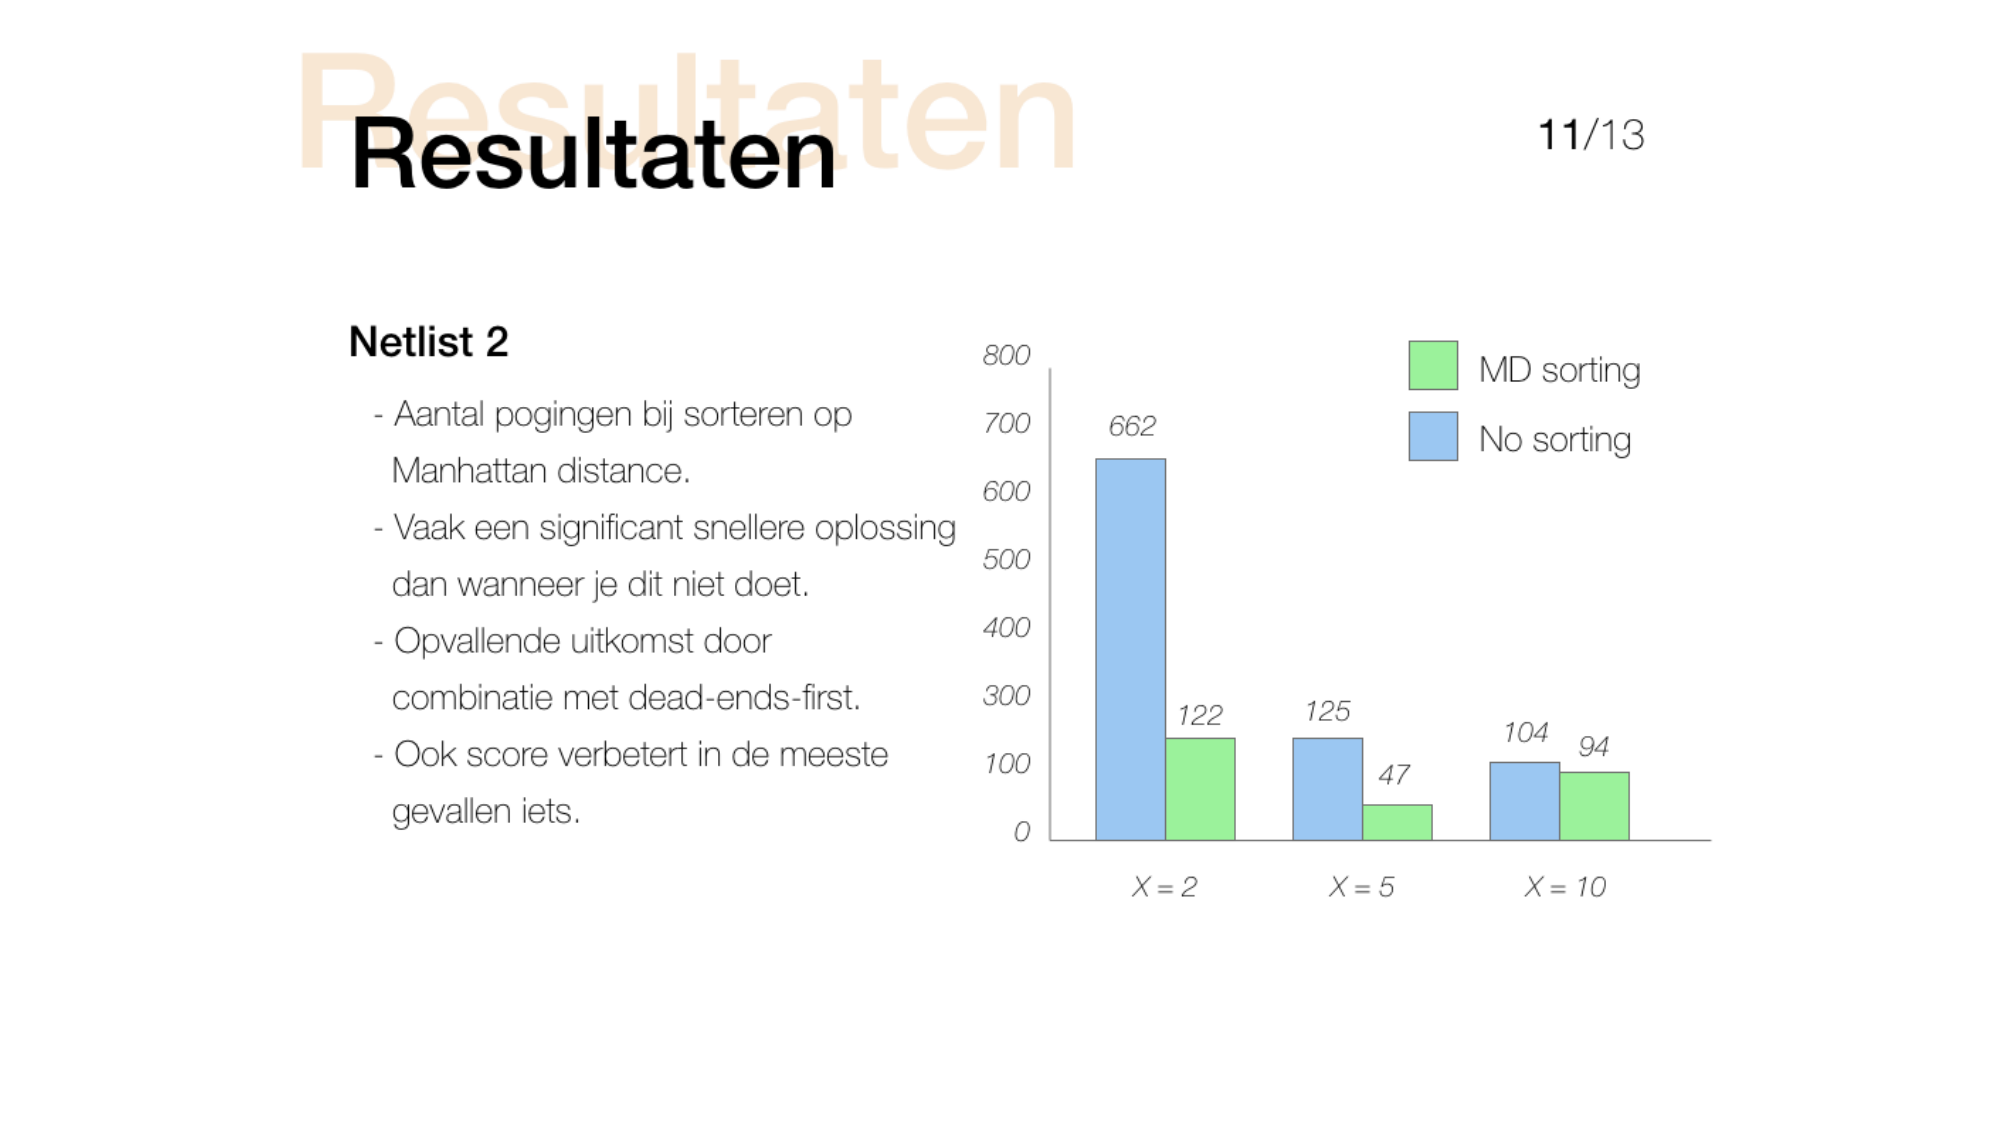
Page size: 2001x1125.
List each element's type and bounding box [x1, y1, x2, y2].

list [252, 0, 1752, 1125]
